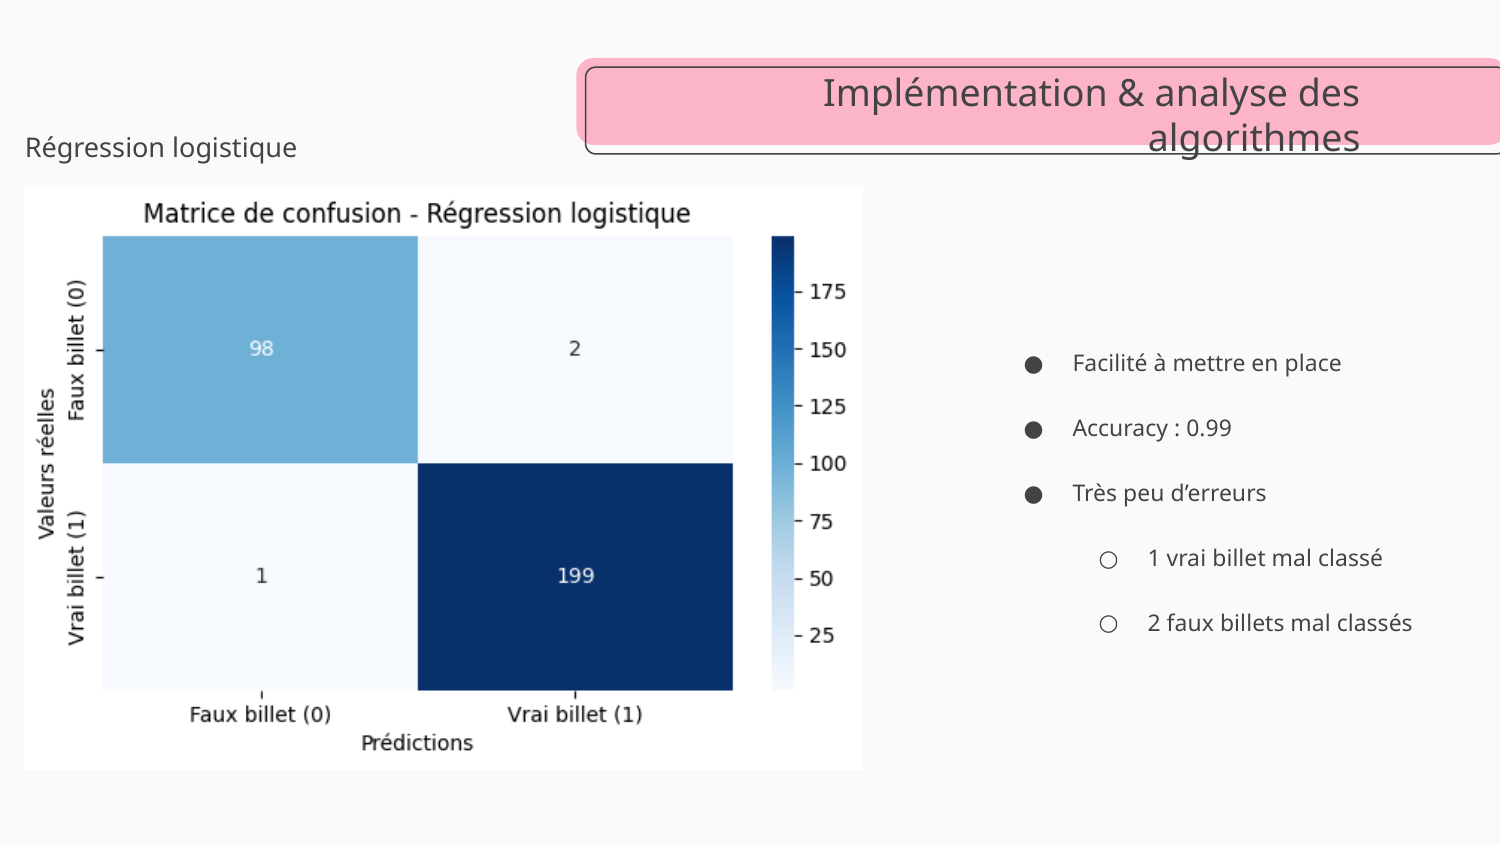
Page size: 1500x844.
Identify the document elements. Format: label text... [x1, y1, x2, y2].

text_box Régression logistique [10, 32, 483, 262]
text_box Facilité à mettre en place Accuracy : 0.99 Très peu d’erreurs 1 vrai billet mal classé 2 faux billets mal classés [982, 232, 1483, 753]
title Implémentation & analyse des algorithmes [639, 75, 1376, 154]
picture [23, 187, 863, 770]
